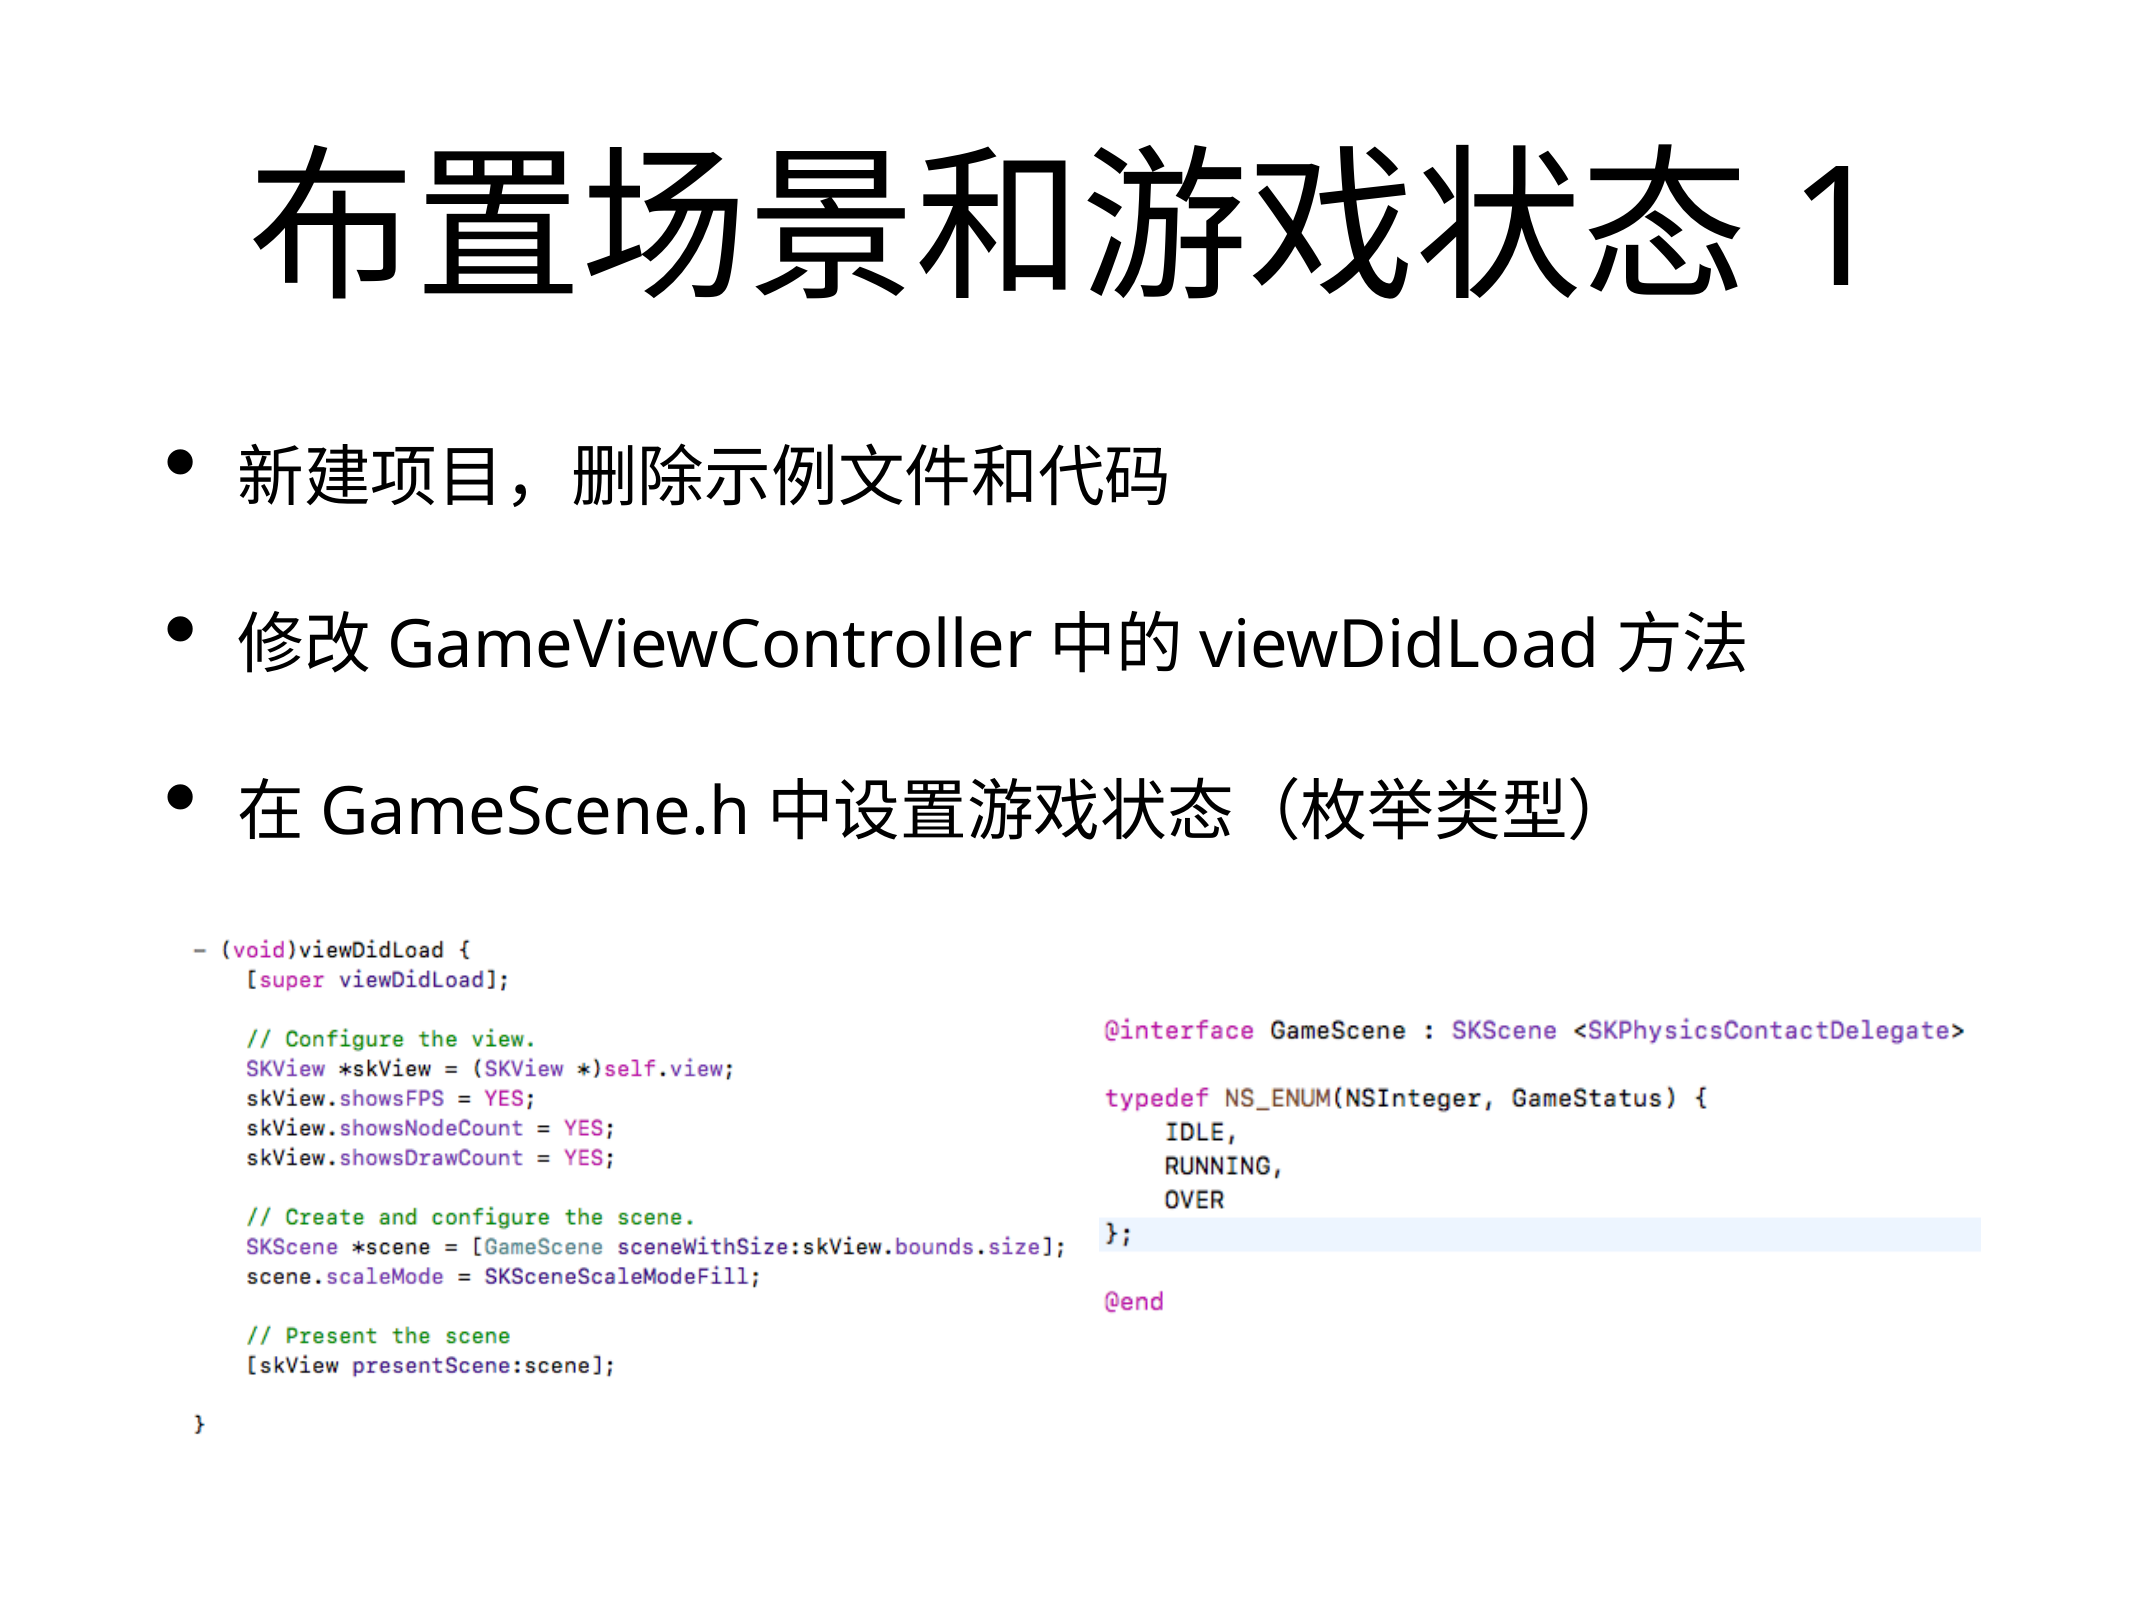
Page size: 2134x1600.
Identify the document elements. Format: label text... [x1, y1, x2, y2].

picture [1099, 1008, 1981, 1333]
title 布置场景和游戏状态1 [155, 41, 1978, 397]
list 新建项目，删除示例文件和代码 修改GameViewController中的viewDidLoad方法 在GameScene.h中设置游戏状态（枚举类型） [155, 424, 1978, 1457]
picture [190, 933, 1072, 1444]
